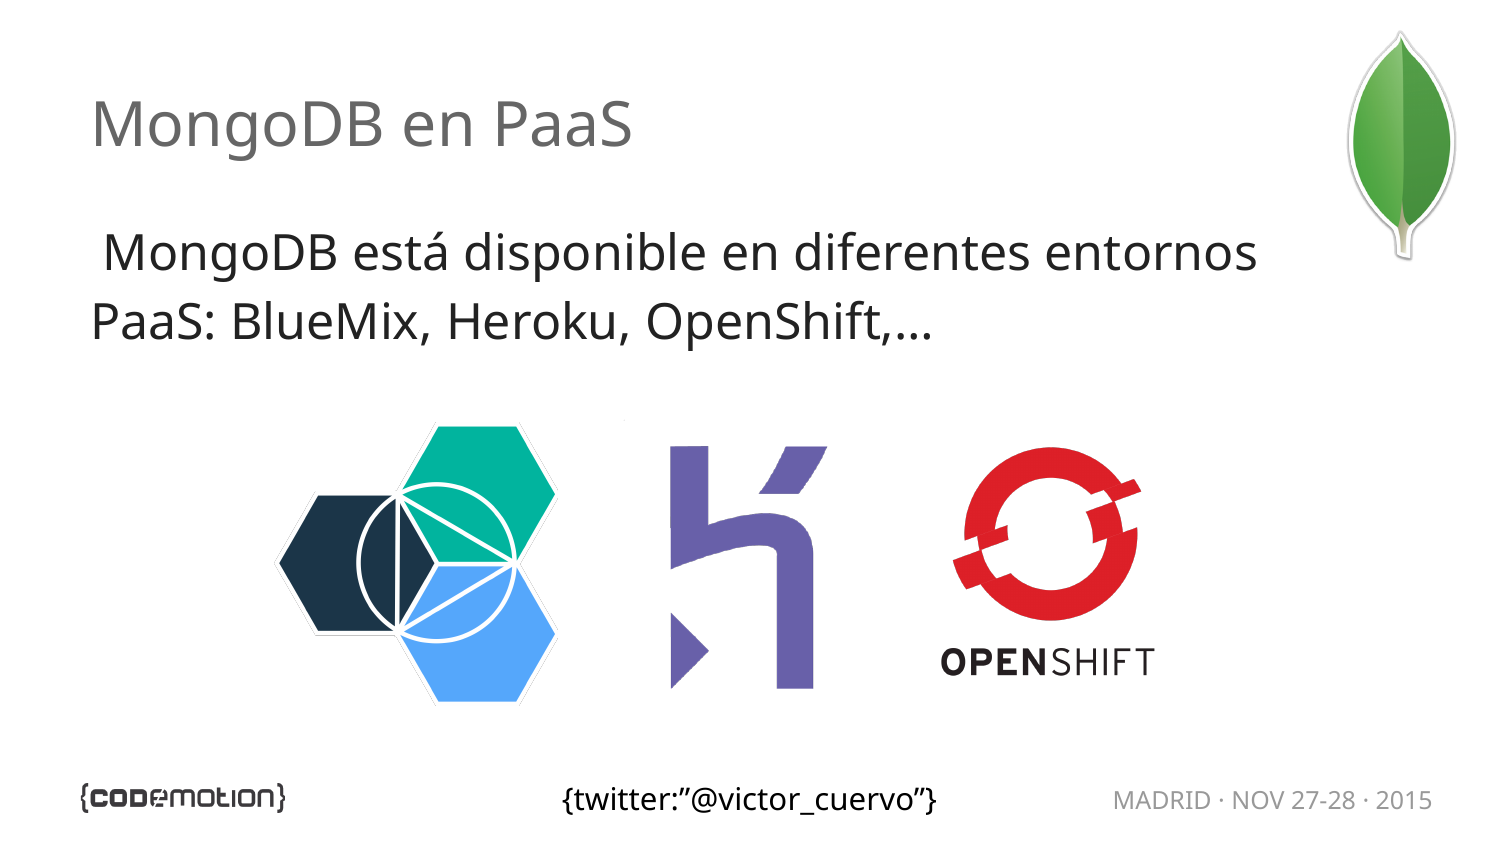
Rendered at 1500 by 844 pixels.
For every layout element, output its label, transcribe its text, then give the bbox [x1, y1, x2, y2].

picture [274, 422, 559, 707]
picture [1277, 22, 1500, 270]
picture [595, 418, 887, 710]
list MongoDB está disponible en diferentes entornos PaaS: BlueMix, Heroku, OpenShift,… [74, 196, 1426, 481]
title MongoDB en PaaS [74, 33, 1426, 175]
picture [904, 422, 1189, 707]
picture [80, 783, 285, 813]
